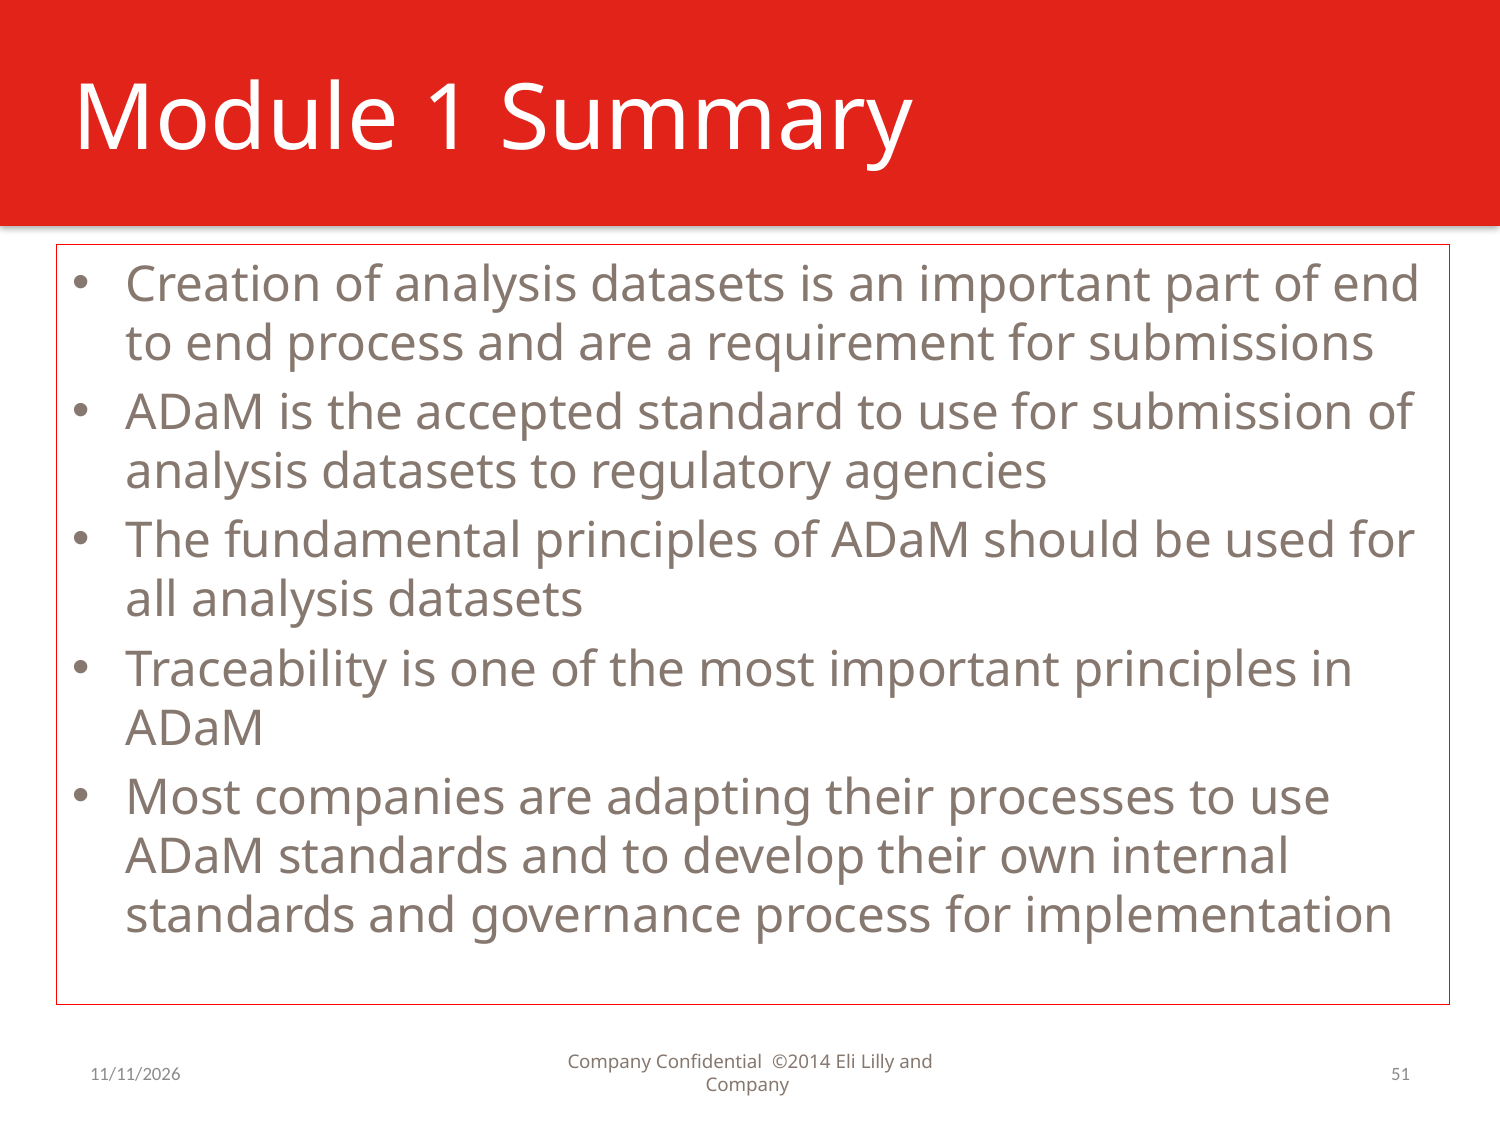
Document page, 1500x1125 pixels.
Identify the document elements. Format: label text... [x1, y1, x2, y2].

title Module 1 Summary [56, 19, 1450, 207]
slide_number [75, 1042, 425, 1103]
slide_number 51 [1074, 1042, 1425, 1103]
list Creation of analysis datasets is an important part of end to end process and are a requirement for submissions ADaM is the accepted standard to use for submission of analysis datasets to regulatory agencies The fundamental principles of ADaM should be used for all analysis datasets Traceability is one of the most important principles in ADaM Most companies are adapting their processes to use ADaM standards and to develop their own internal standards and governance process for implementation [56, 244, 1450, 1005]
footer Company Confidential ©2014 Eli Lilly and Company [512, 1042, 988, 1103]
